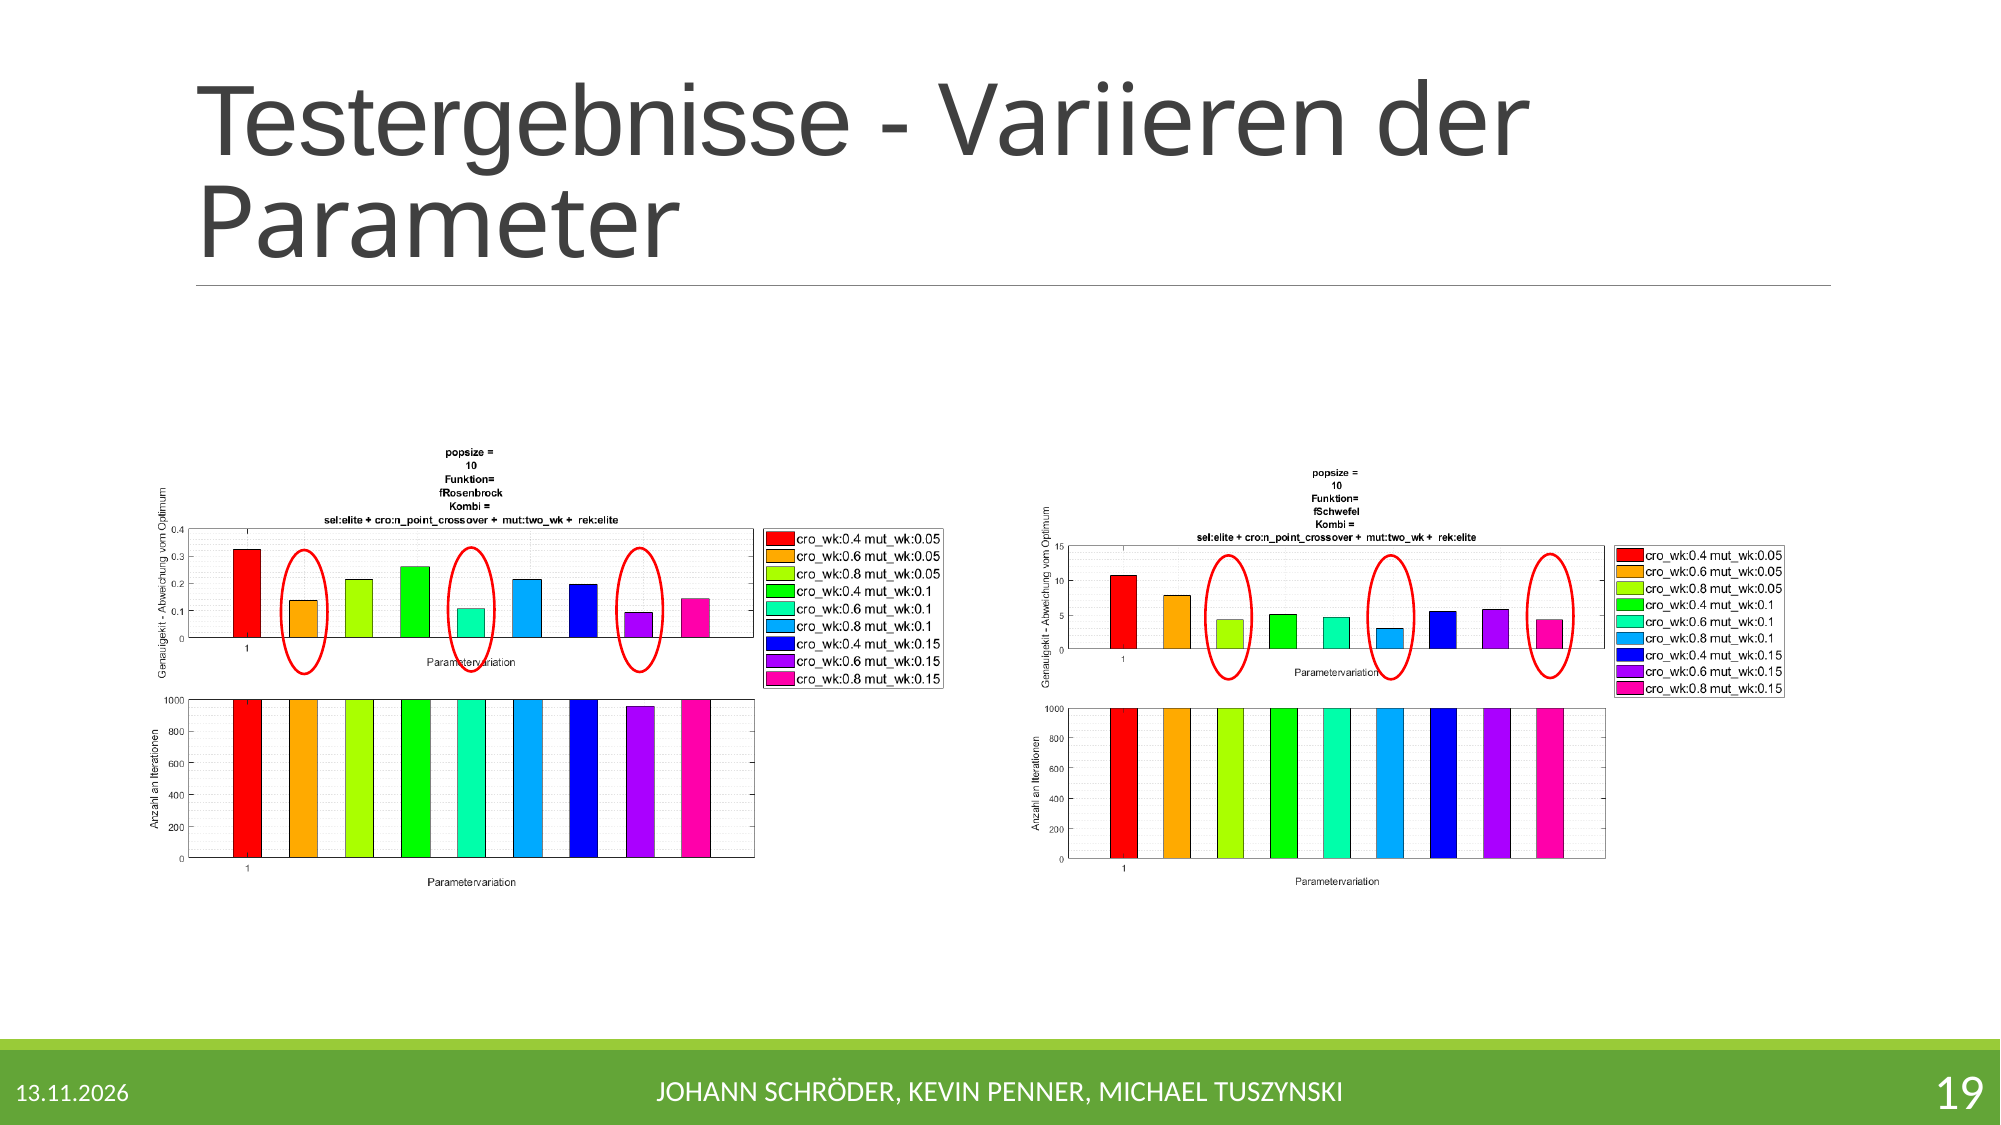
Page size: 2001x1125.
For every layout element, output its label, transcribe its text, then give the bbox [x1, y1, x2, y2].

picture [148, 443, 953, 894]
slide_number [0, 1061, 406, 1122]
slide_number 19 [1873, 1059, 2000, 1120]
title Testergebnisse - Variieren der Parameter [180, 47, 1830, 285]
picture [1030, 465, 1795, 894]
footer Johann Schröder, Kevin Penner, Michael Tuszynski [604, 1059, 1396, 1120]
